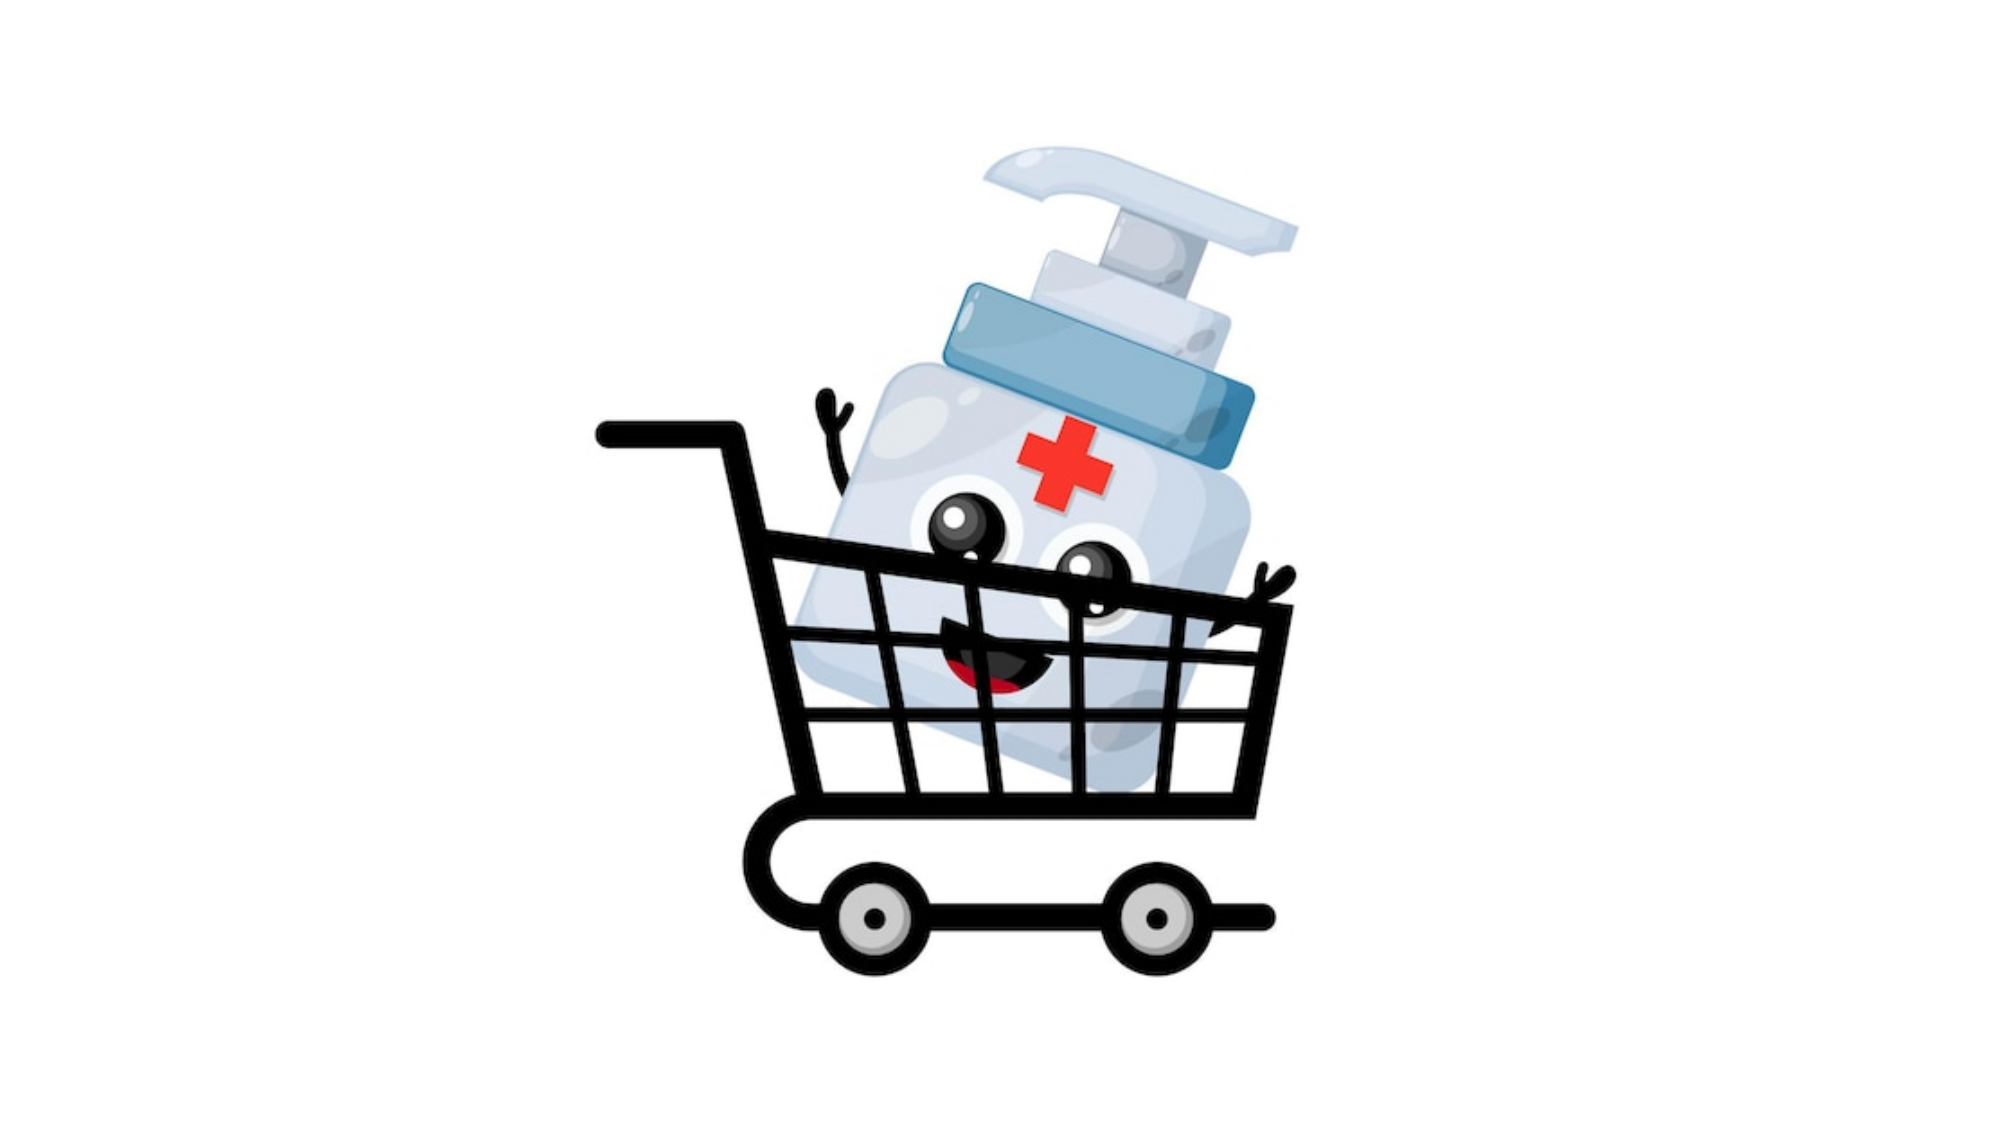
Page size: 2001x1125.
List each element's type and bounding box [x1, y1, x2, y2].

picture [415, 0, 1541, 1125]
